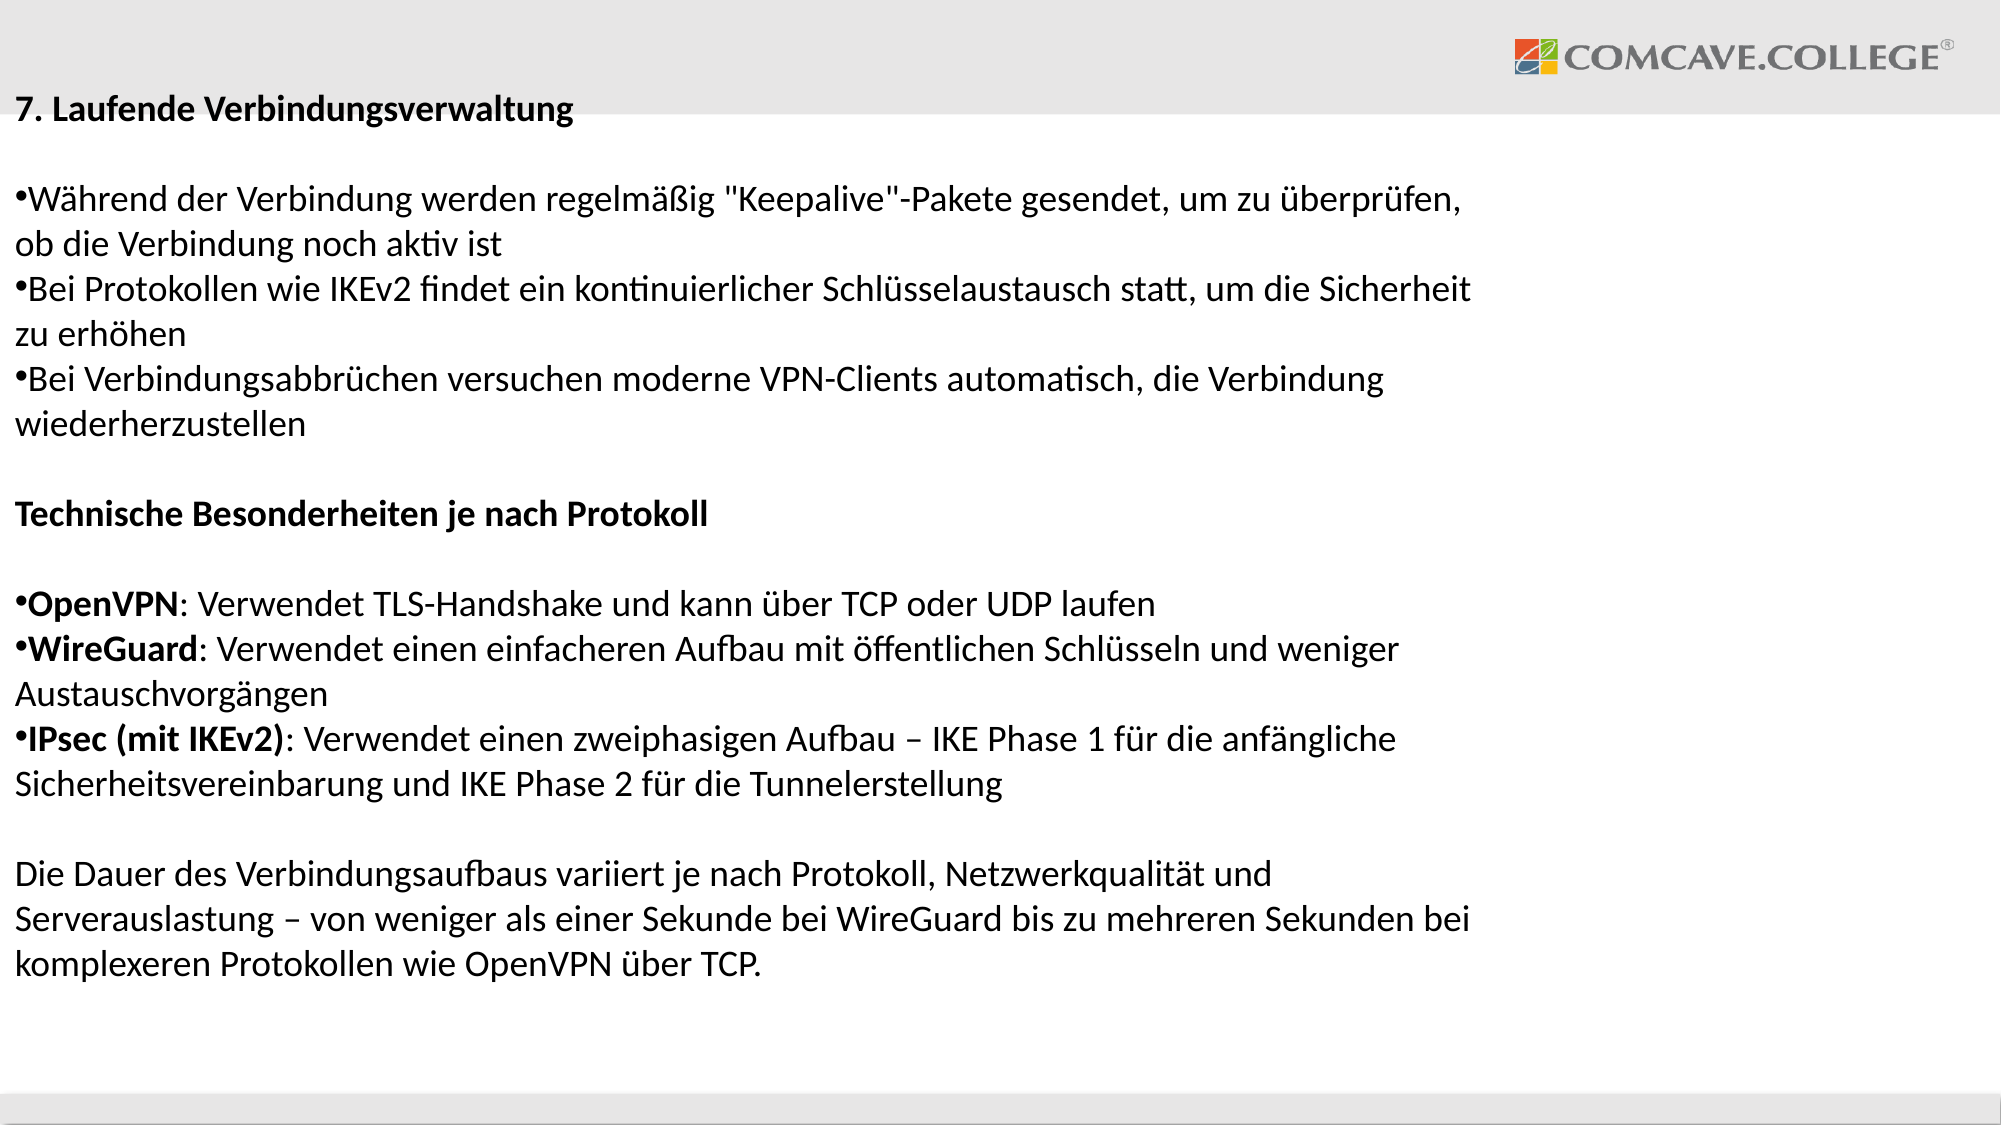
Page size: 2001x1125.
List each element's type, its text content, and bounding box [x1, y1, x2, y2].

picture [1508, 32, 1961, 79]
text_box 7. Laufende Verbindungsverwaltung Während der Verbindung werden regelmäßig "Keepalive"-Pakete gesendet, um zu überprüfen, ob die Verbindung noch aktiv ist Bei Protokollen wie IKEv2 findet ein kontinuierlicher Schlüsselaustausch statt, um die Sicherheit zu erhöhen Bei Verbindungsabbrüchen versuchen moderne VPN-Clients automatisch, die Verbindung wiederherzustellen Technische Besonderheiten je nach Protokoll OpenVPN: Verwendet TLS-Handshake und kann über TCP oder UDP laufen WireGuard: Verwendet einen einfacheren Aufbau mit öffentlichen Schlüsseln und weniger Austauschvorgängen IPsec (mit IKEv2): Verwendet einen zweiphasigen Aufbau – IKE Phase 1 für die anfängliche Sicherheitsvereinbarung und IKE Phase 2 für die Tunnelerstellung Die Dauer des Verbindungsaufbaus variiert je nach Protokoll, Netzwerkqualität und Serverauslastung – von weniger als einer Sekunde bei WireGuard bis zu mehreren Sekunden bei komplexeren Protokollen wie OpenVPN über TCP. [0, 76, 1509, 991]
